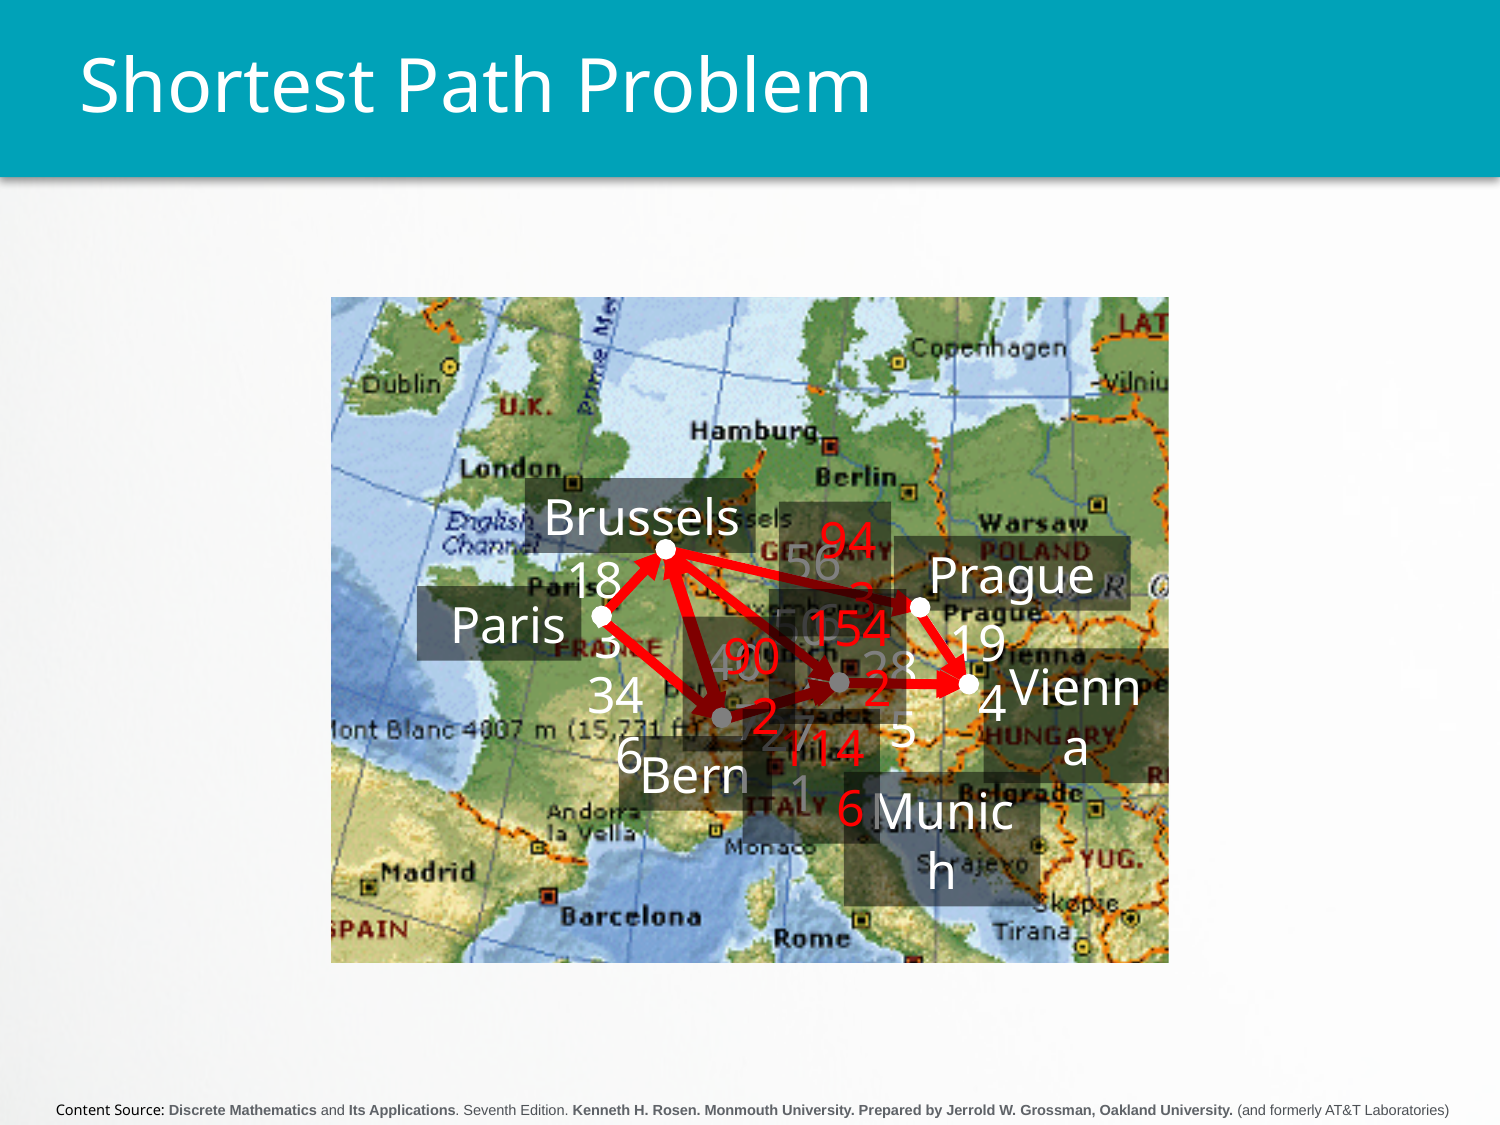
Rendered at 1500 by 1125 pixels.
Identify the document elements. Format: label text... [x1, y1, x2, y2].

title Shortest Path Problem [64, 0, 1460, 178]
picture [331, 297, 1169, 963]
